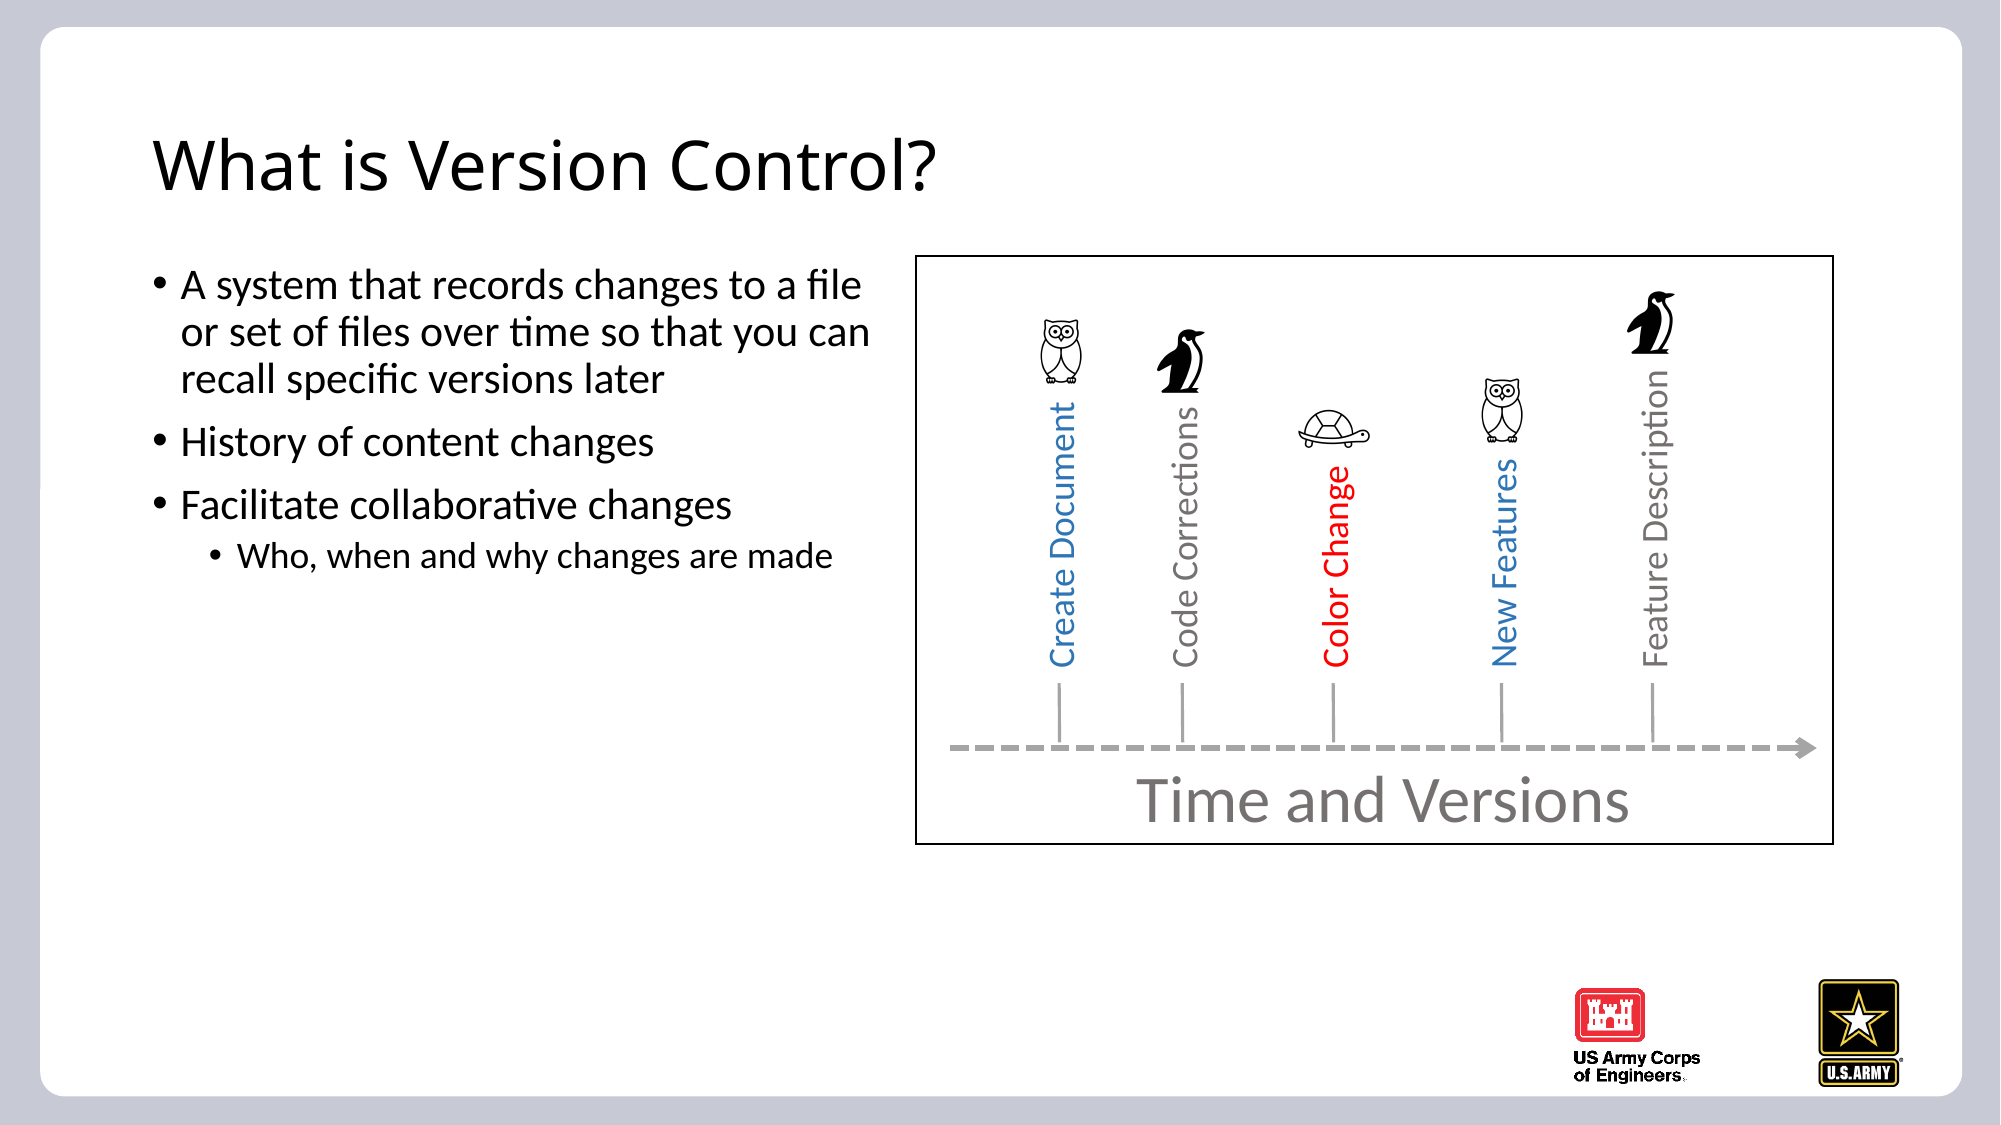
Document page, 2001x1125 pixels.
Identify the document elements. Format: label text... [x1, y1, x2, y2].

title What is Version Control? [137, 59, 1863, 278]
list A system that records changes to a file or set of files over time so that you can recall specific versions later History of content changes Facilitate collaborative changes Who, when and why changes are made [137, 253, 887, 823]
picture [1574, 988, 1700, 1084]
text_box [915, 256, 1834, 844]
picture [1767, 953, 1950, 1113]
